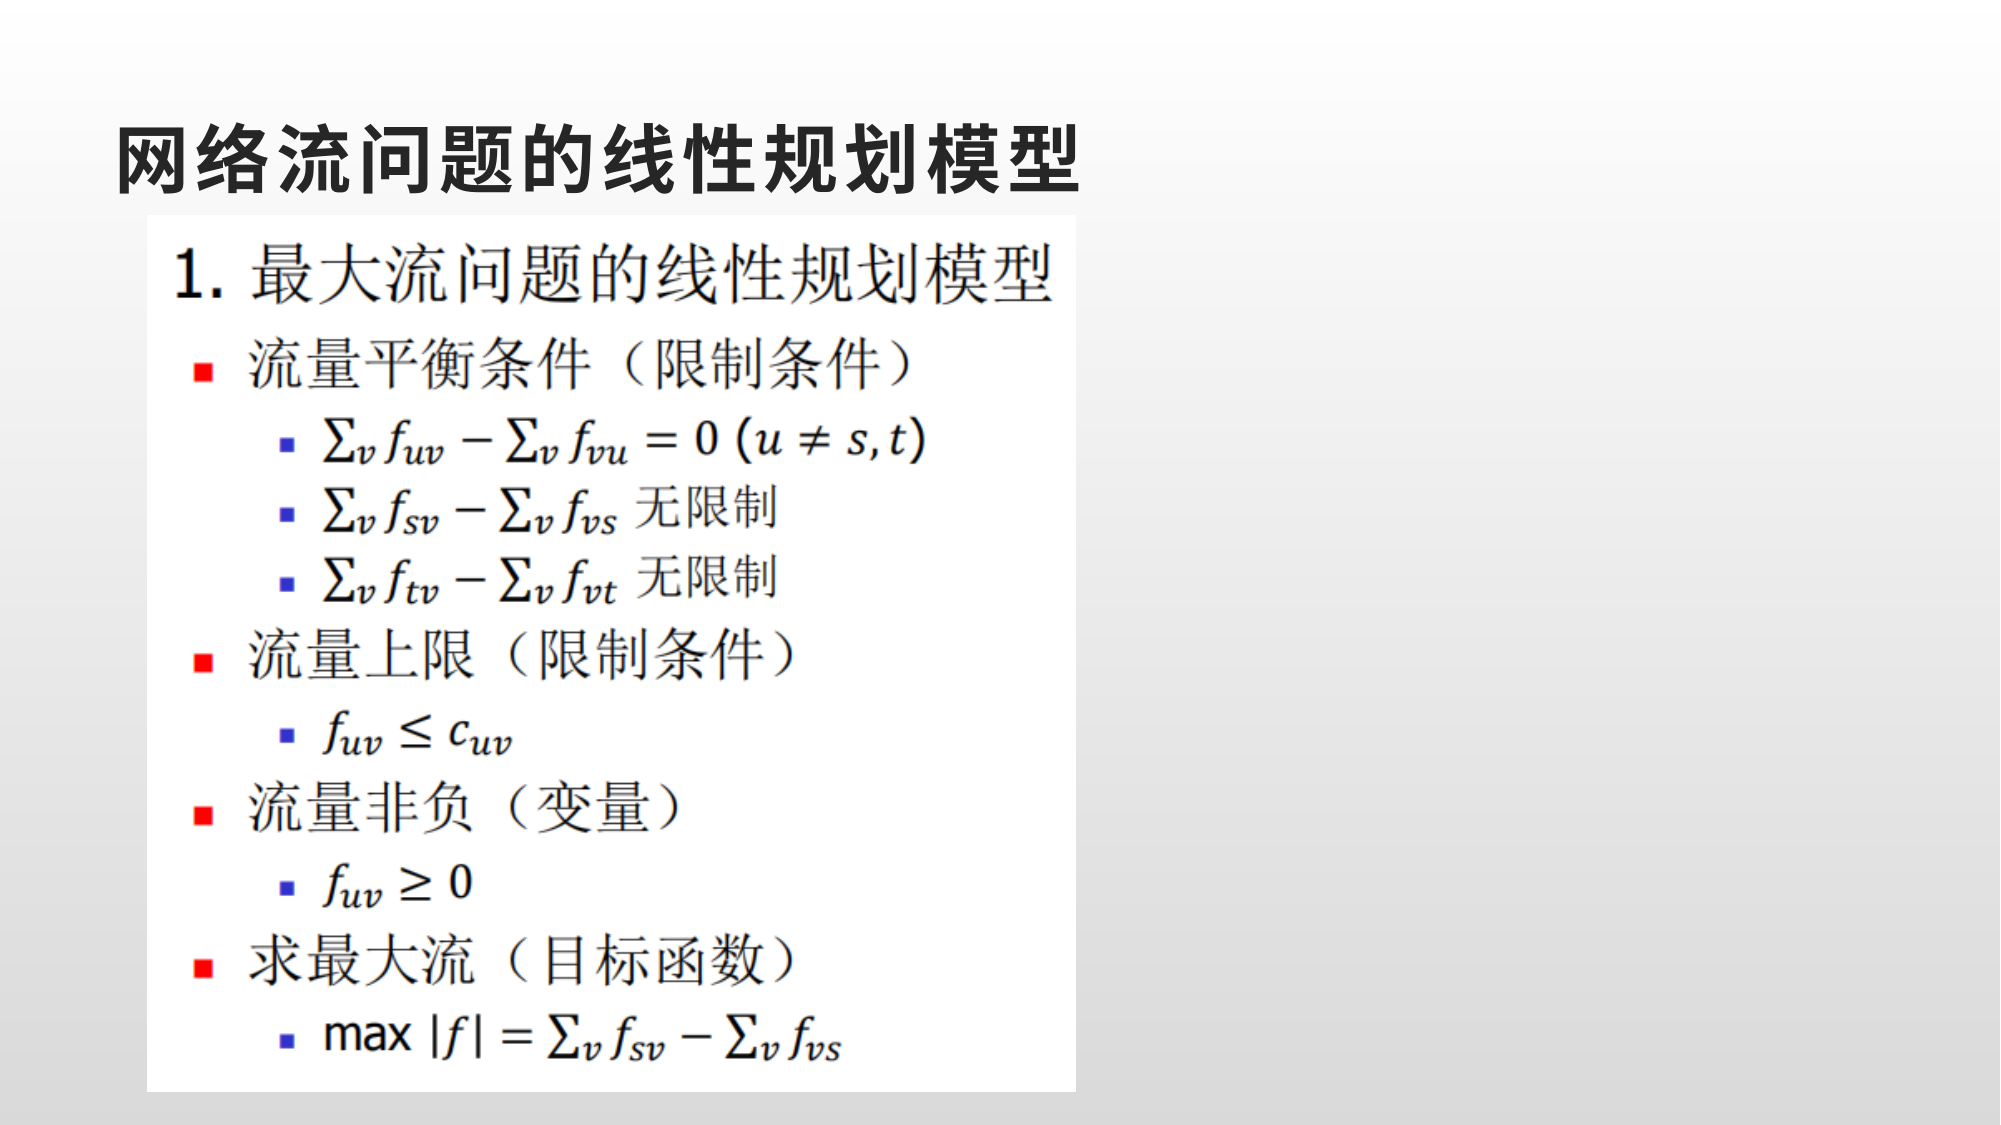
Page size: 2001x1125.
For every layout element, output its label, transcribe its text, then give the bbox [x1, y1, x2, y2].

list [147, 215, 1076, 1092]
title 网络流问题的线性规划模型 [99, 99, 1900, 216]
